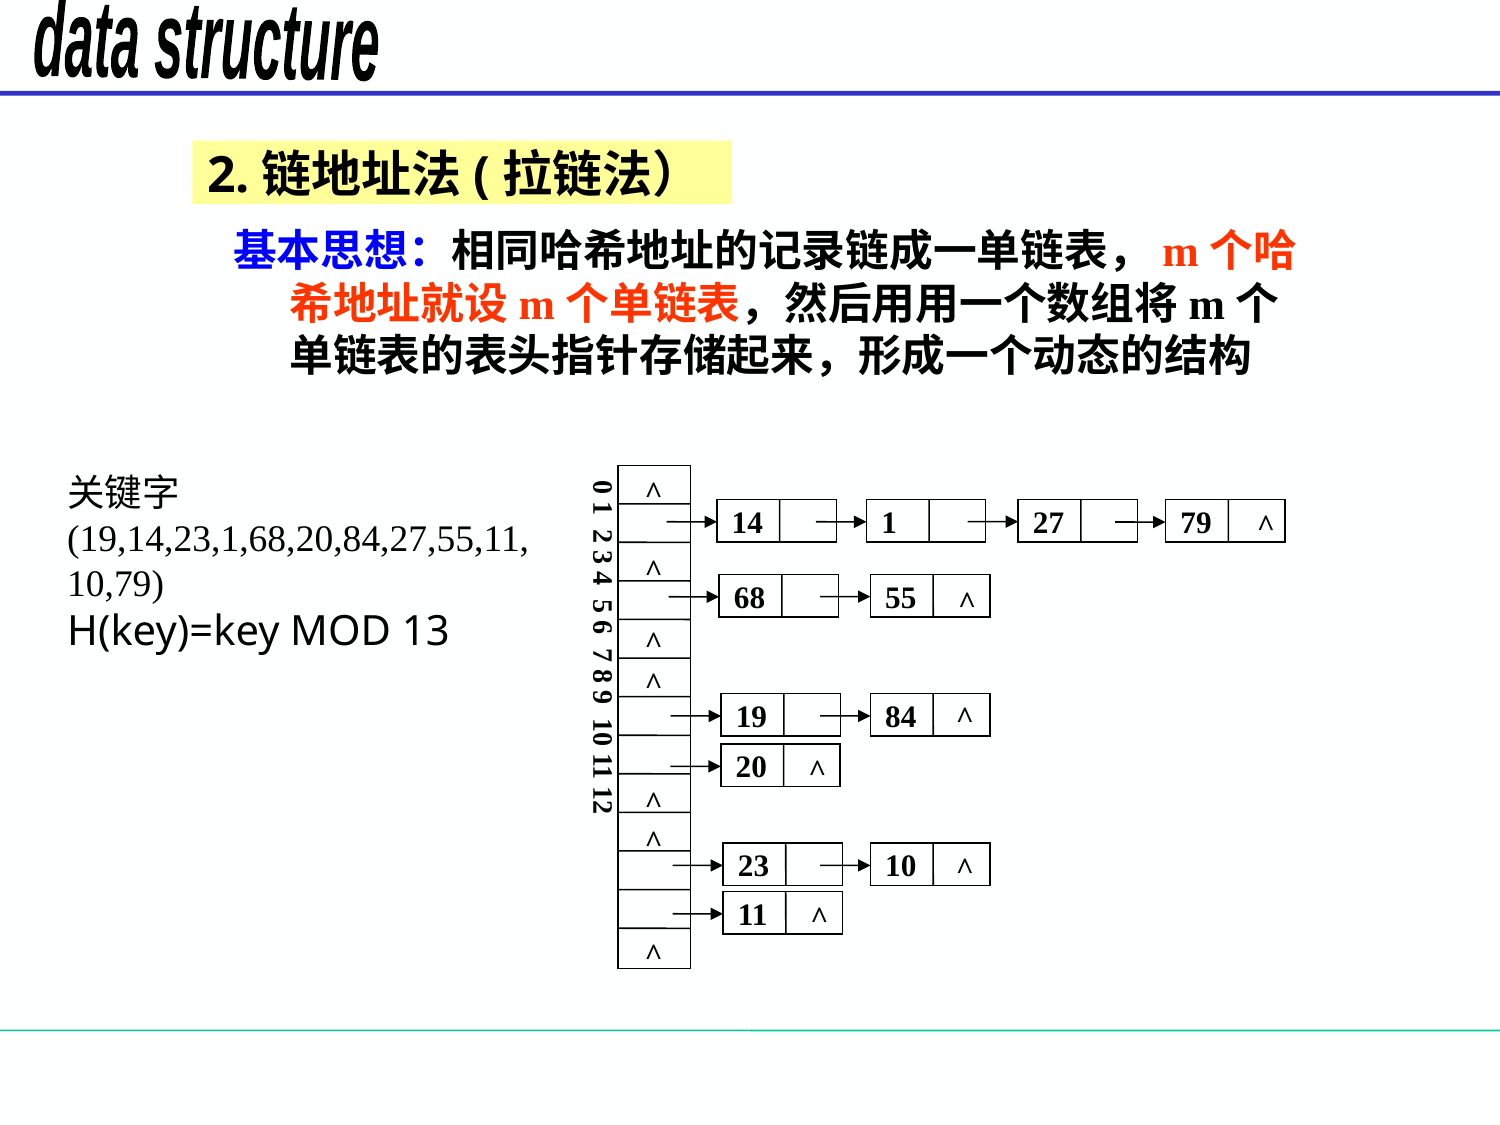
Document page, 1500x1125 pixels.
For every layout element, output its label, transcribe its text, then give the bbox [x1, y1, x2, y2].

text_box 2.链地址法(拉链法） [192, 140, 733, 205]
text_box 基本思想：相同哈希地址的记录链成一单链表，m个哈希地址就设m个单链表，然后用用一个数组将m个单链表的表头指针存储起来，形成一个动态的结构 [218, 215, 1332, 388]
text_box 关键字(19,14,23,1,68,20,84,27,55,11,10,79) H(key)=key MOD 13 [52, 461, 551, 661]
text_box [564, 465, 1291, 999]
